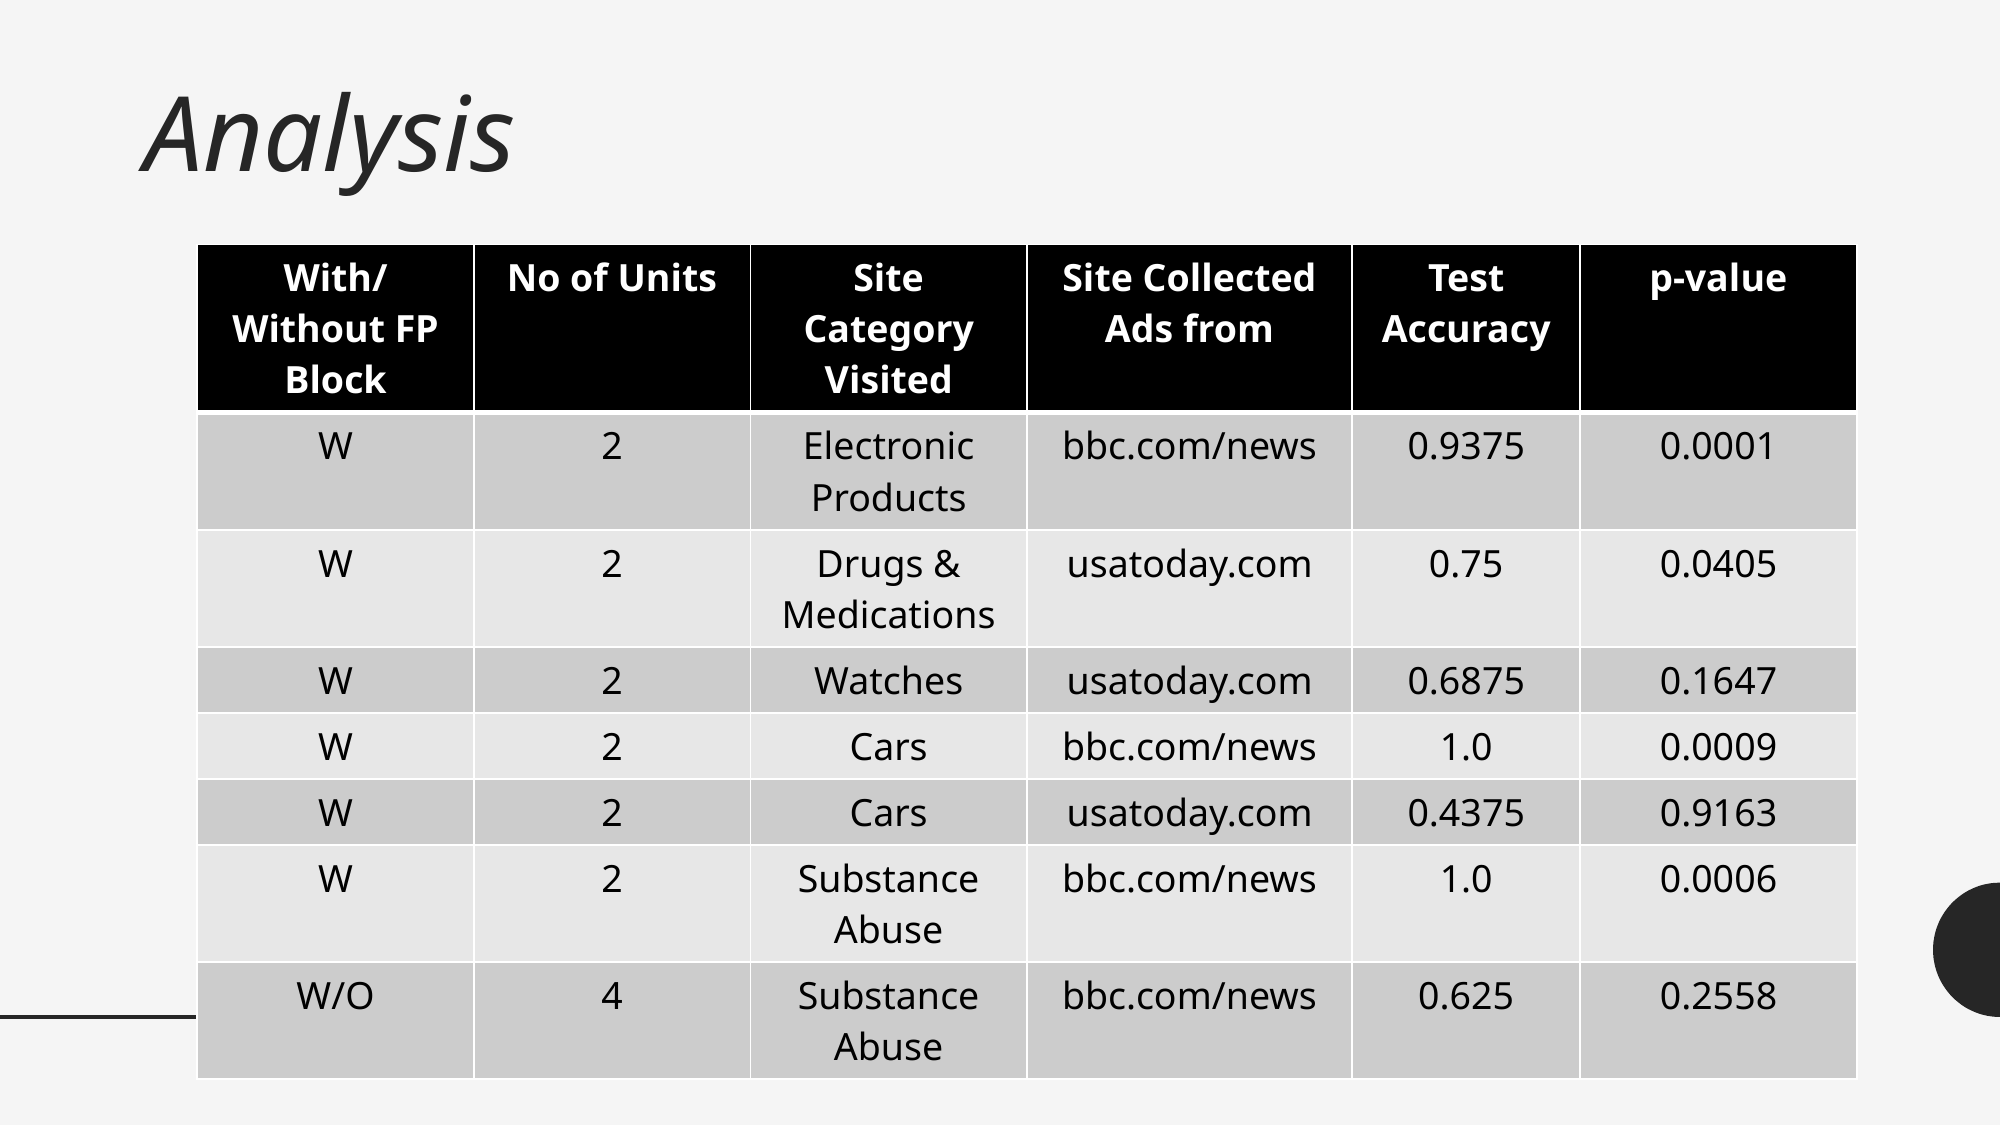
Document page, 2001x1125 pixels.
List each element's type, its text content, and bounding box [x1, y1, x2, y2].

title Analysis [0, 73, 531, 887]
table_cell Drugs & Medications [751, 531, 1026, 646]
table_cell W [198, 780, 473, 844]
table_cell Cars [751, 714, 1026, 778]
table_cell 0.6875 [1353, 648, 1579, 712]
table_cell bbc.com/news [1028, 415, 1351, 529]
table_cell W/O [198, 963, 473, 1078]
table_cell 0.0001 [1581, 415, 1856, 529]
table_cell Electronic Products [751, 415, 1026, 529]
table_cell 0.0006 [1581, 846, 1856, 961]
table_cell W [198, 846, 473, 961]
table_cell 2 [475, 531, 750, 646]
table_cell bbc.com/news [1028, 846, 1351, 961]
table_cell 0.4375 [1353, 780, 1579, 844]
table_cell W [198, 415, 473, 529]
table_cell usatoday.com [1028, 780, 1351, 844]
table_cell 2 [475, 780, 750, 844]
table_header Site Category Visited [751, 245, 1026, 410]
table_header With/Without FP Block [198, 245, 473, 410]
table_cell usatoday.com [1028, 648, 1351, 712]
table_cell 0.9163 [1581, 780, 1856, 844]
table_cell Substance Abuse [751, 963, 1026, 1078]
table_cell 4 [475, 963, 750, 1078]
table_cell 2 [475, 415, 750, 529]
table_cell 0.0405 [1581, 531, 1856, 646]
table_cell 0.0009 [1581, 714, 1856, 778]
table_cell W [198, 714, 473, 778]
table_header No of Units [475, 245, 750, 410]
table_cell Cars [751, 780, 1026, 844]
table_cell 0.75 [1353, 531, 1579, 646]
table_cell 1.0 [1353, 846, 1579, 961]
table_cell 0.625 [1353, 963, 1579, 1078]
table_cell W [198, 531, 473, 646]
table_cell 0.9375 [1353, 415, 1579, 529]
table_cell Watches [751, 648, 1026, 712]
table_cell 1.0 [1353, 714, 1579, 778]
table_cell 2 [475, 714, 750, 778]
table_cell 0.1647 [1581, 648, 1856, 712]
table_header p-value [1581, 245, 1856, 410]
table_cell bbc.com/news [1028, 714, 1351, 778]
table_cell usatoday.com [1028, 531, 1351, 646]
table_cell W [198, 648, 473, 712]
table_cell 2 [475, 846, 750, 961]
table_header Test Accuracy [1353, 245, 1579, 410]
table_cell 0.2558 [1581, 963, 1856, 1078]
table_header Site Collected Ads from [1028, 245, 1351, 410]
table_cell bbc.com/news [1028, 963, 1351, 1078]
table_cell 2 [475, 648, 750, 712]
table_cell Substance Abuse [751, 846, 1026, 961]
